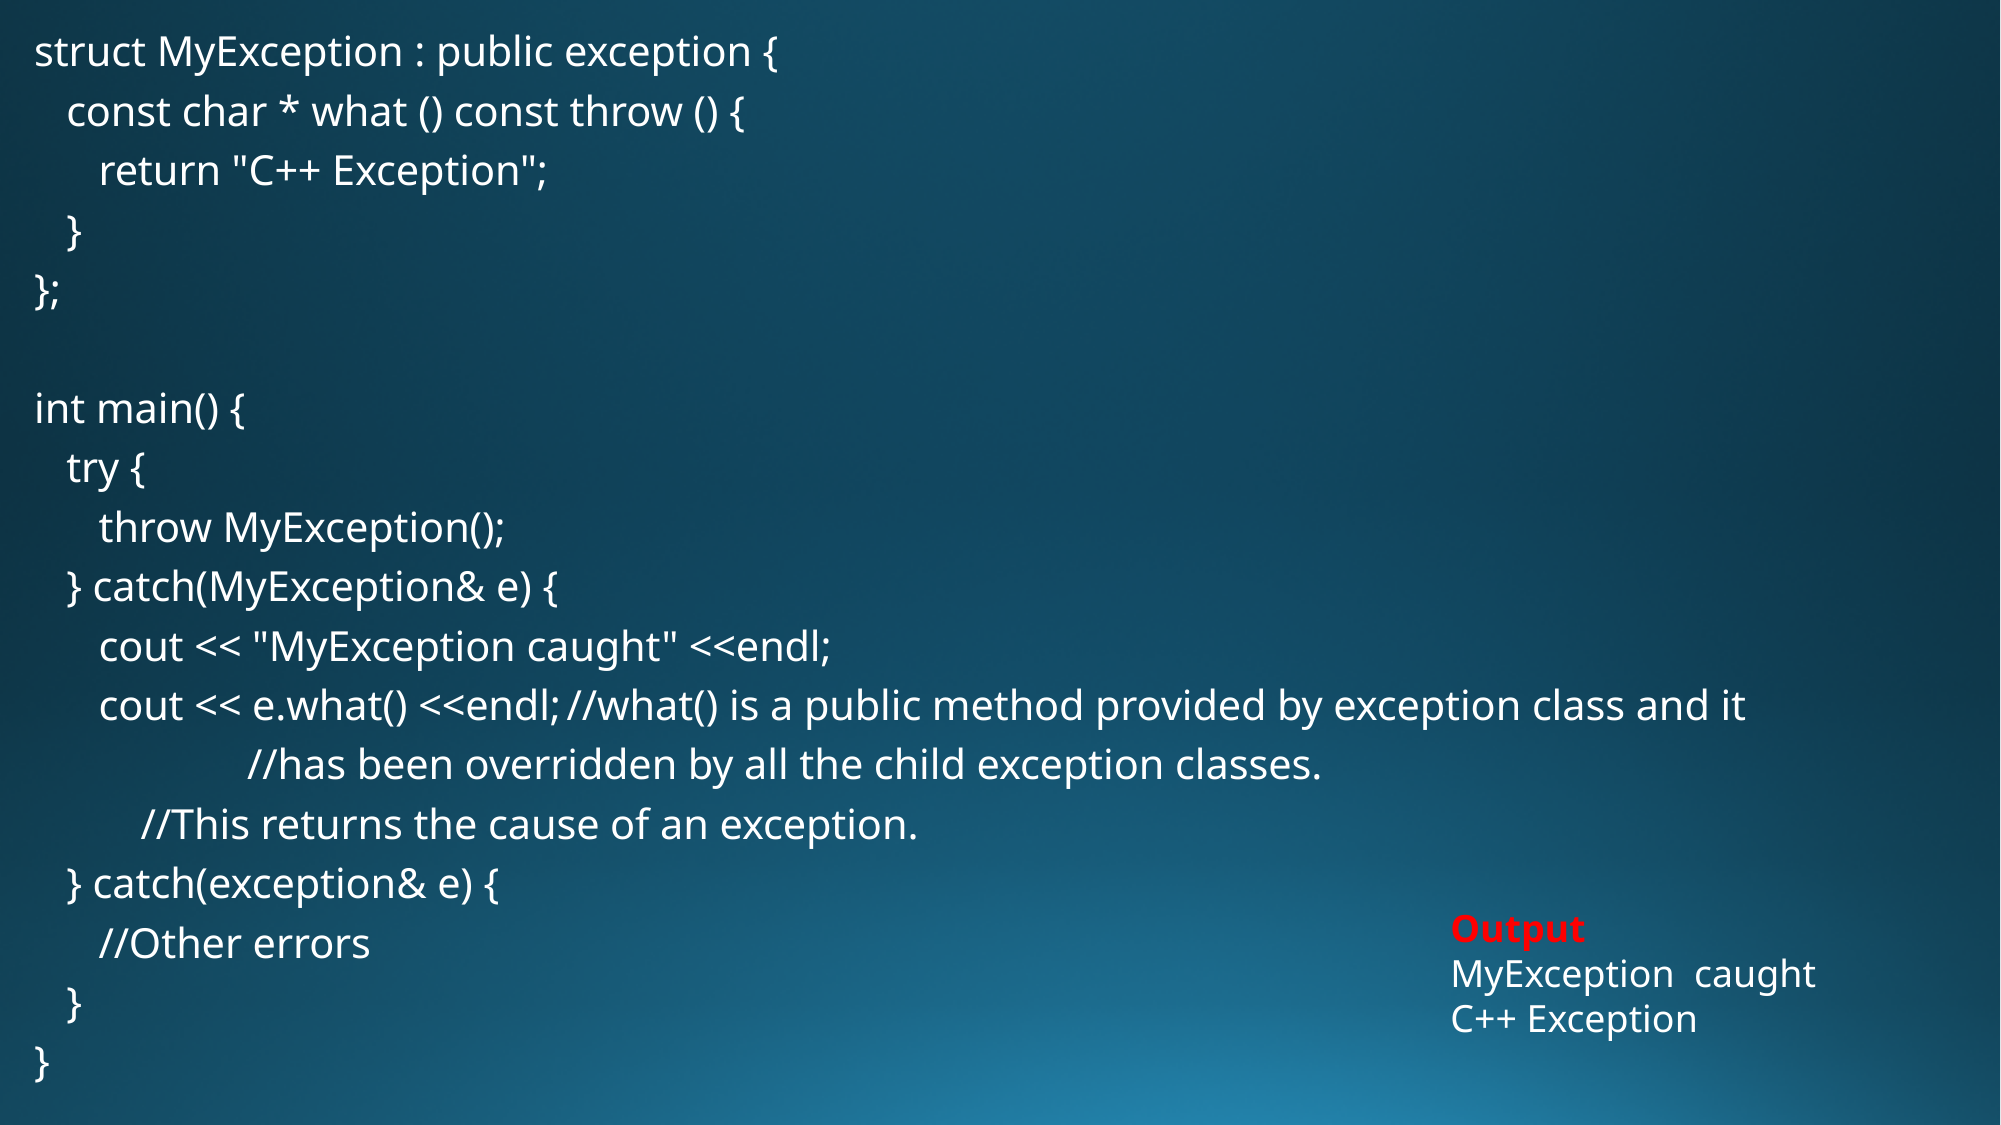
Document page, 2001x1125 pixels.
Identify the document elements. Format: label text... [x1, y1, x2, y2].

text_box Output MyException caught C++ Exception [1435, 897, 2000, 1048]
picture [0, 0, 2001, 1125]
list struct MyException : public exception { const char * what () const throw () { return "C++ Exception"; } }; int main() { try { throw MyException(); } catch(MyException& e) { cout << "MyException caught" <<endl; cout << e.what() <<endl; //what() is a public method provided by exception class and it //has been overridden by all the child exception classes. //This returns the cause of an exception. } catch(exception& e) { //Other errors } } [19, 23, 1958, 1100]
